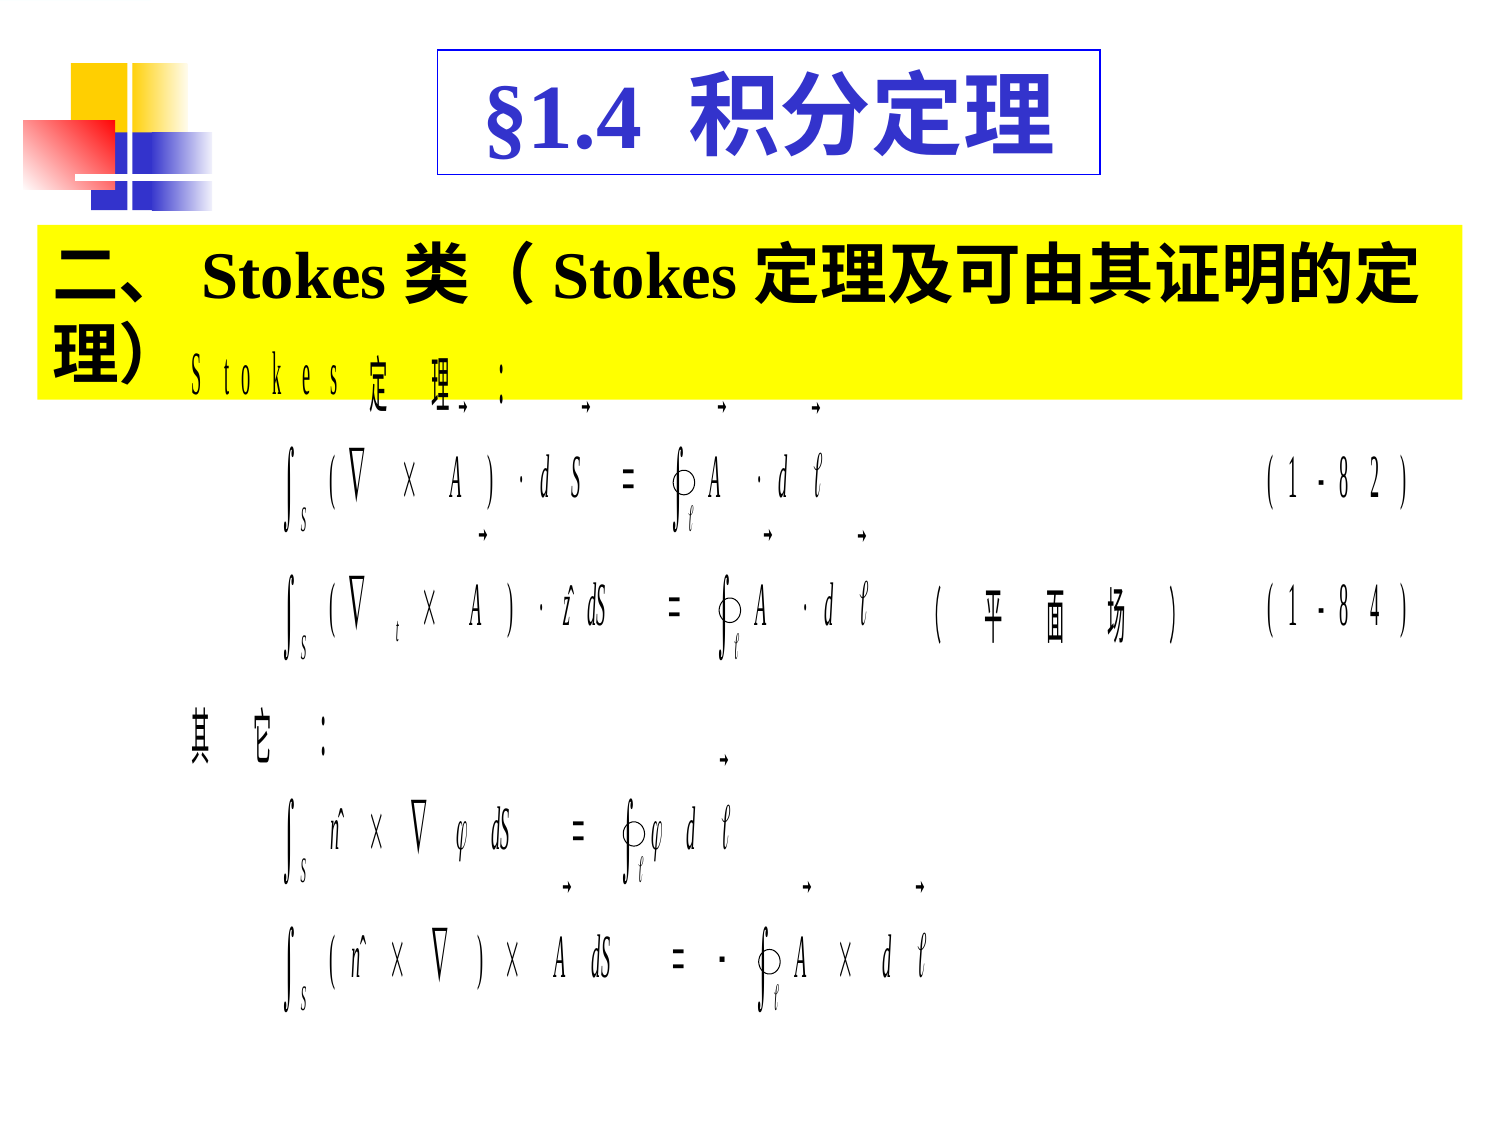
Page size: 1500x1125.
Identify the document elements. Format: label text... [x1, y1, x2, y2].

text_box 二、Stokes类（Stokes定理及可由其证明的定理） [37, 224, 1463, 400]
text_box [62, 324, 1465, 1061]
text_box §1.4 积分定理 [437, 49, 1100, 175]
